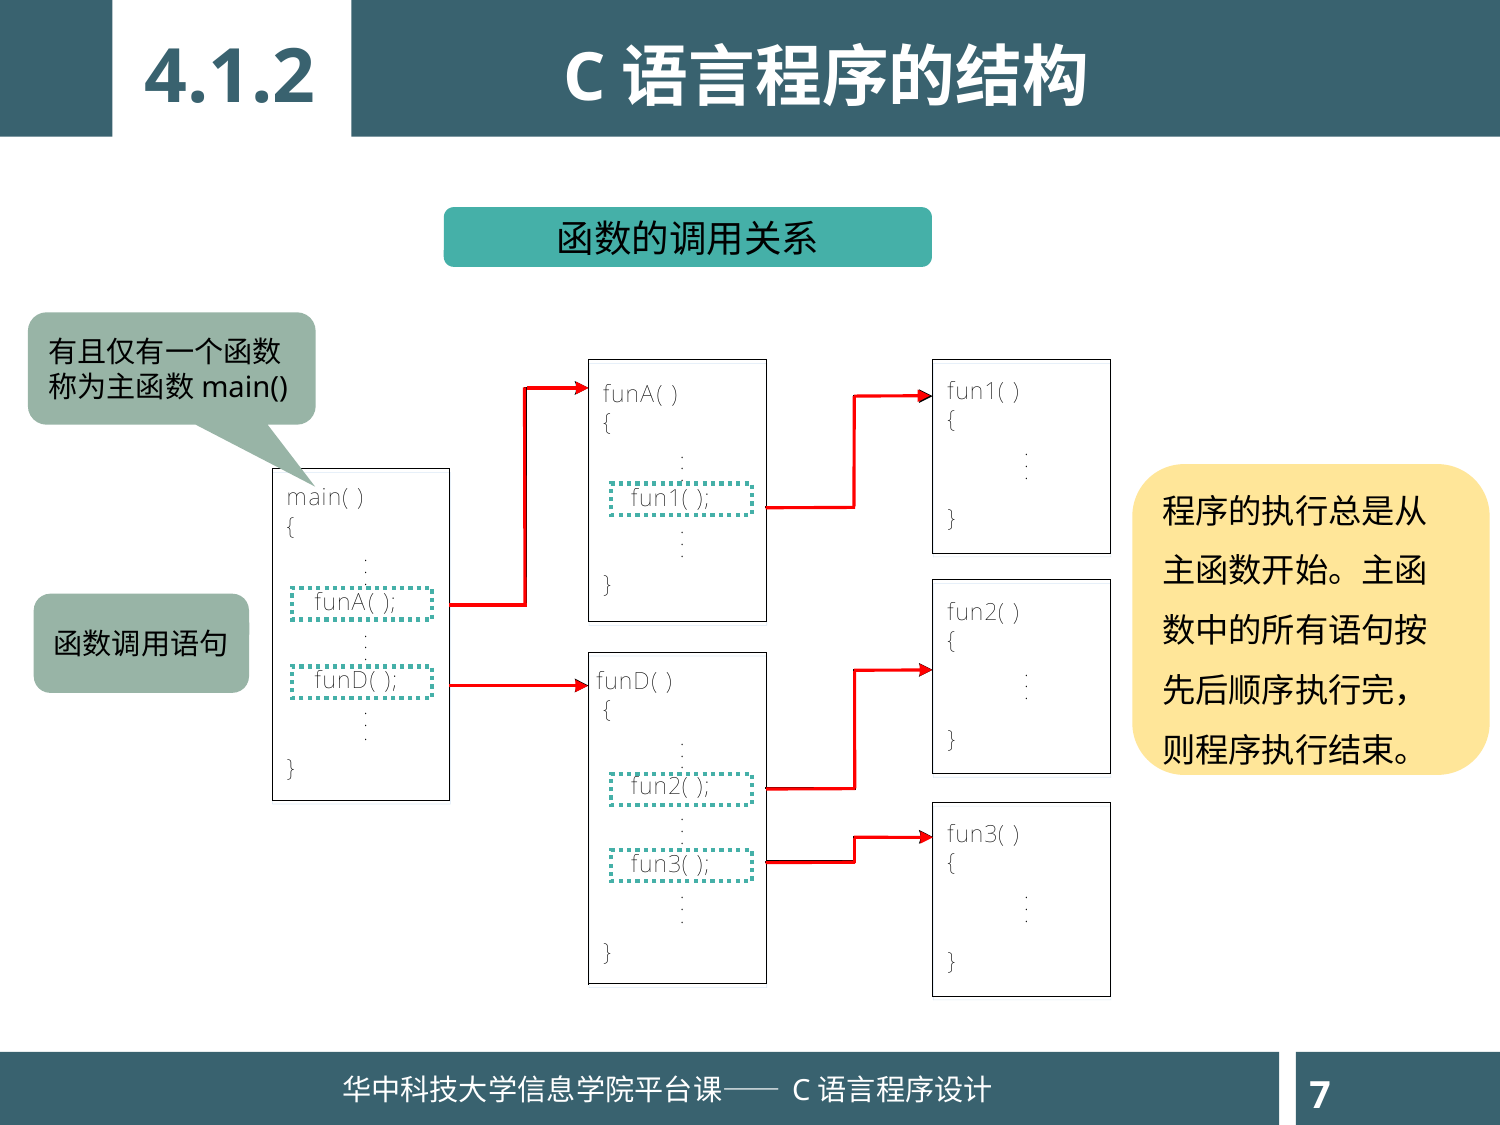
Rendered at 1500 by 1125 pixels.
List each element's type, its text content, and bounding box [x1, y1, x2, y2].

text_box C语言程序的结构 [443, 26, 1209, 122]
text_box 函数的调用关系 [442, 206, 933, 268]
text_box 程序的执行总是从主函数开始。主函数中的所有语句按先后顺序执行完，则程序执行结束。 [1131, 463, 1491, 776]
text_box 函数调用语句 [32, 592, 251, 694]
text_box 4.1.2 [129, 19, 331, 125]
picture [260, 354, 1120, 1009]
text_box 有且仅有一个函数称为主函数main() [26, 311, 317, 460]
